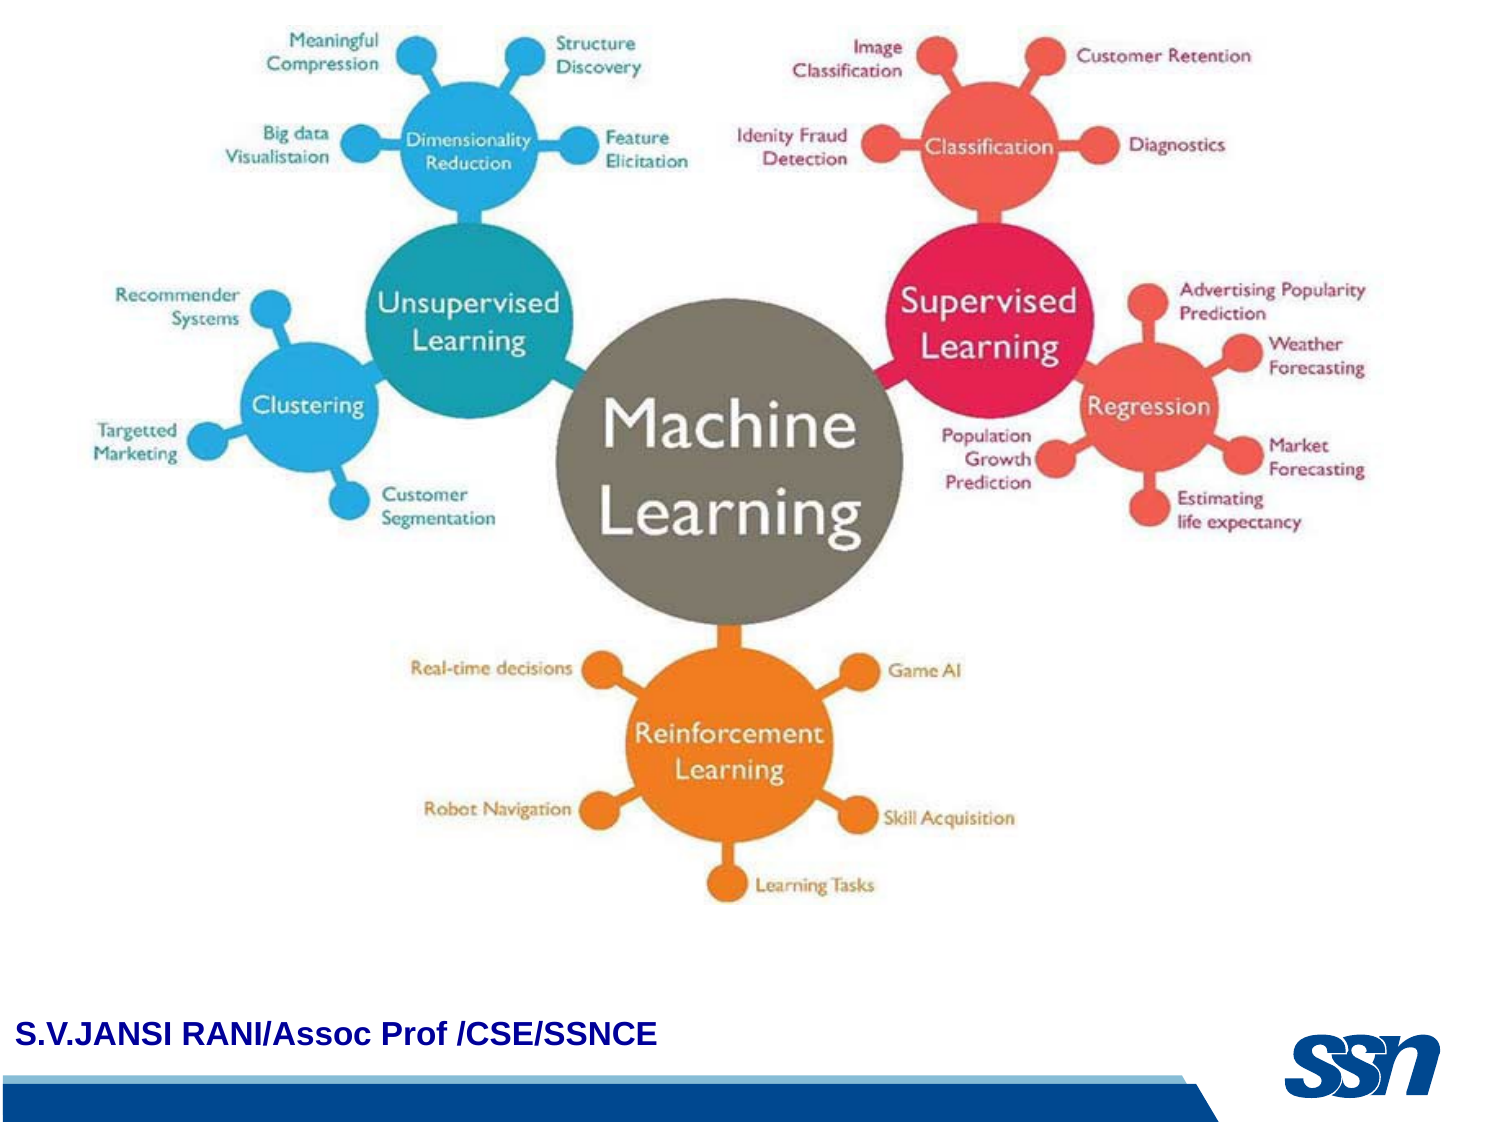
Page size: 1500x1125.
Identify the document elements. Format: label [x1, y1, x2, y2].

list [77, 25, 1384, 906]
